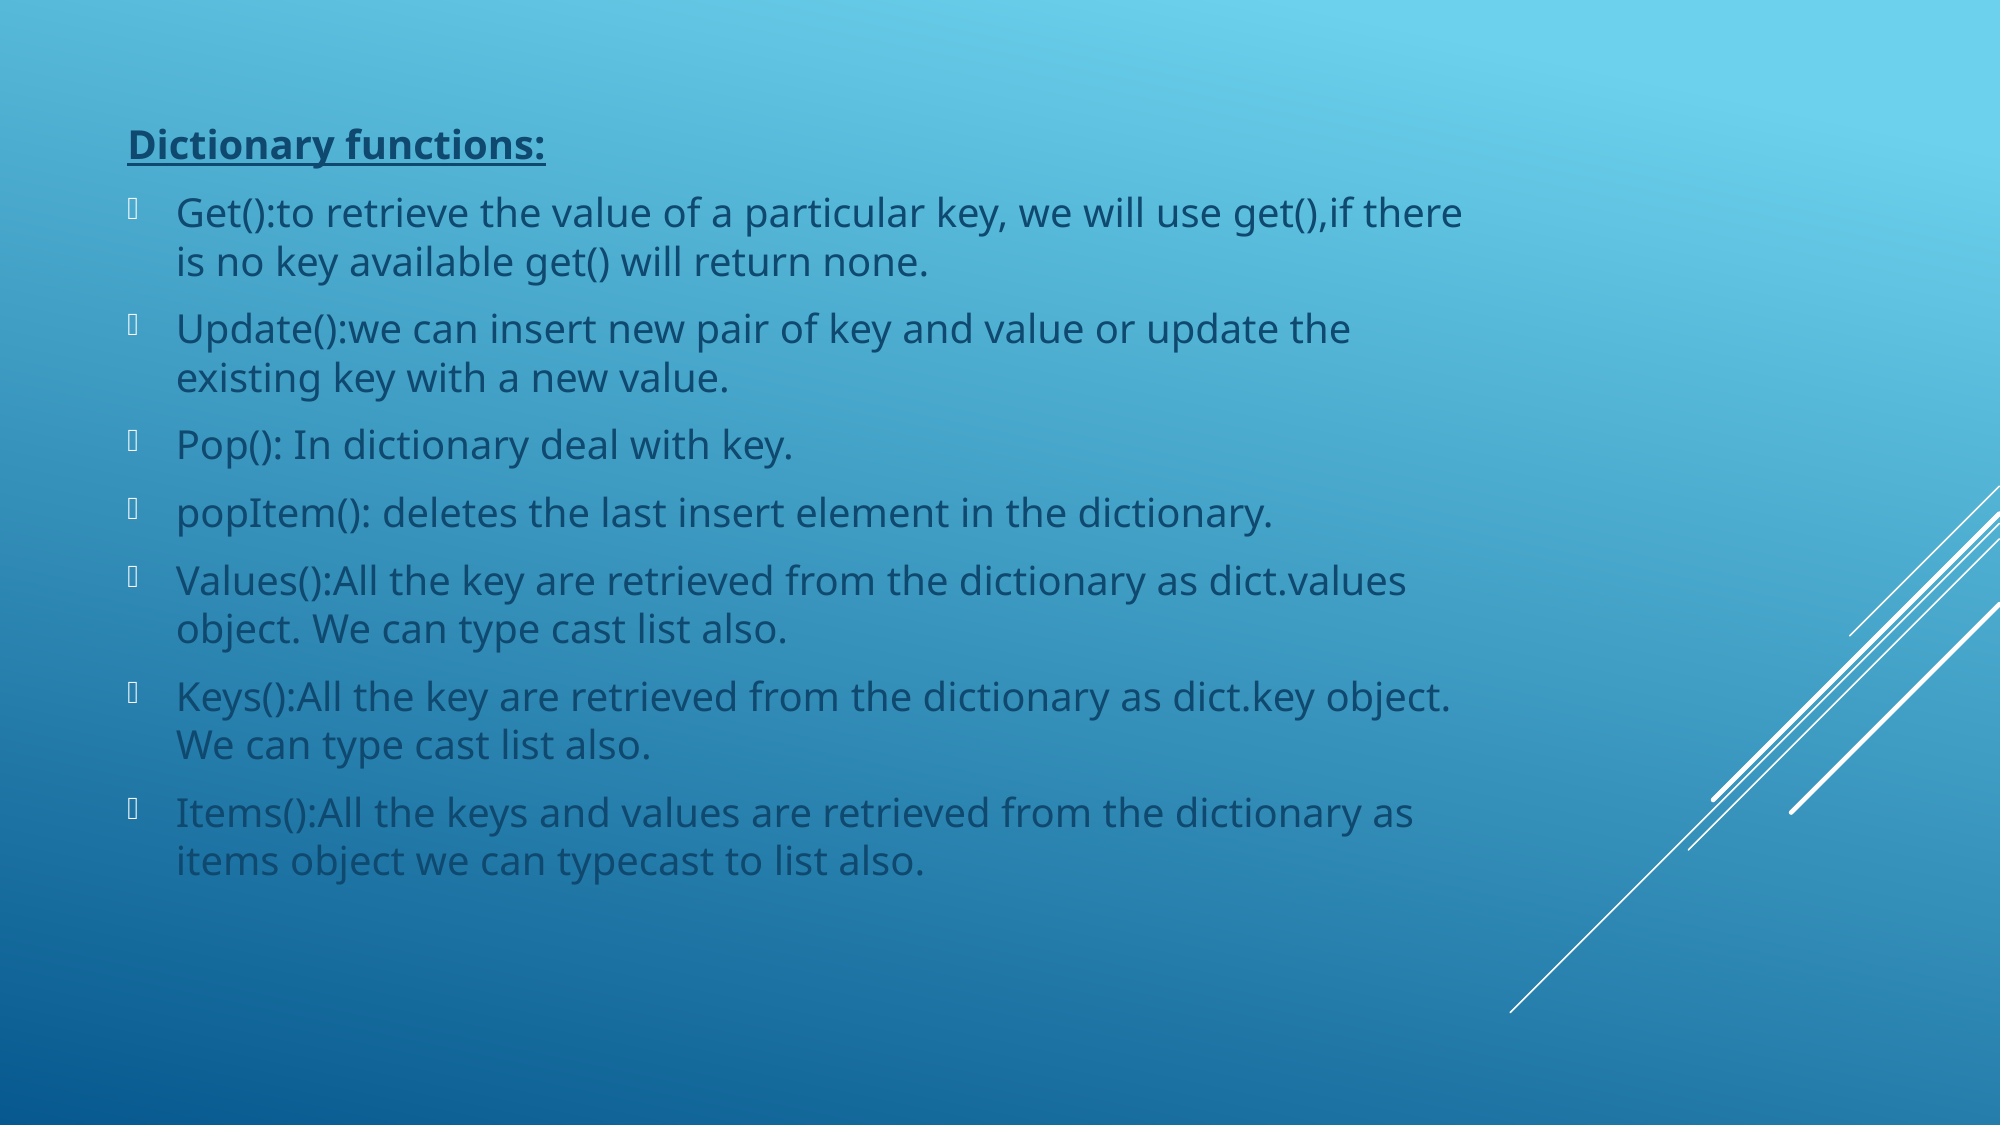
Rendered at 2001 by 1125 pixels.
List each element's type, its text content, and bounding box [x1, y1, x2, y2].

list Dictionary functions: Get():to retrieve the value of a particular key, we will use get(),if there is no key available get() will return none. Update():we can insert new pair of key and value or update the existing key with a new value. Pop(): In dictionary deal with key. popItem(): deletes the last insert element in the dictionary. Values():All the key are retrieved from the dictionary as dict.values object. We can type cast list also. Keys():All the key are retrieved from the dictionary as dict.key object. We can type cast list also. Items():All the keys and values are retrieved from the dictionary as items object we can typecast to list also. [112, 112, 1513, 898]
